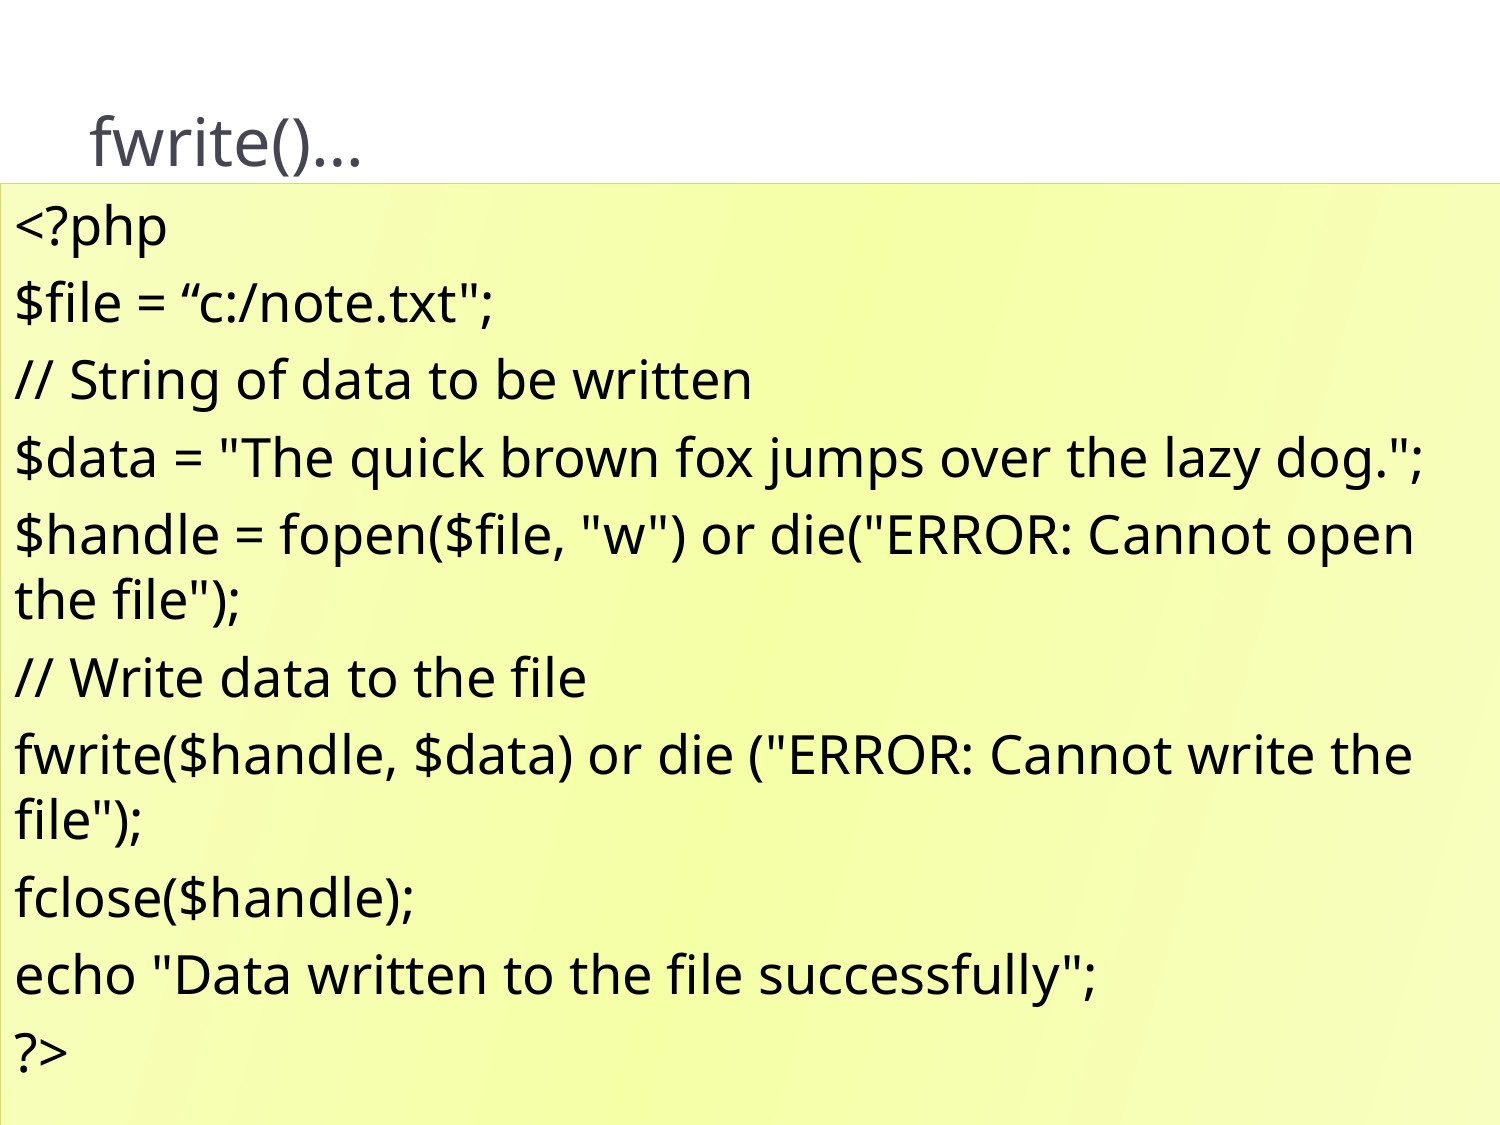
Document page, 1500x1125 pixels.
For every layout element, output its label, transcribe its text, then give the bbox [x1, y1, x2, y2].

text_box <?php $file = “c:/note.txt"; // String of data to be written $data = "The quick brown fox jumps over the lazy dog."; $handle = fopen($file, "w") or die("ERROR: Cannot open the file"); // Write data to the file fwrite($handle, $data) or die ("ERROR: Cannot write the file"); fclose($handle); echo "Data written to the file successfully"; ?> [0, 183, 1500, 1125]
text_box fwrite()… [75, 24, 1425, 183]
